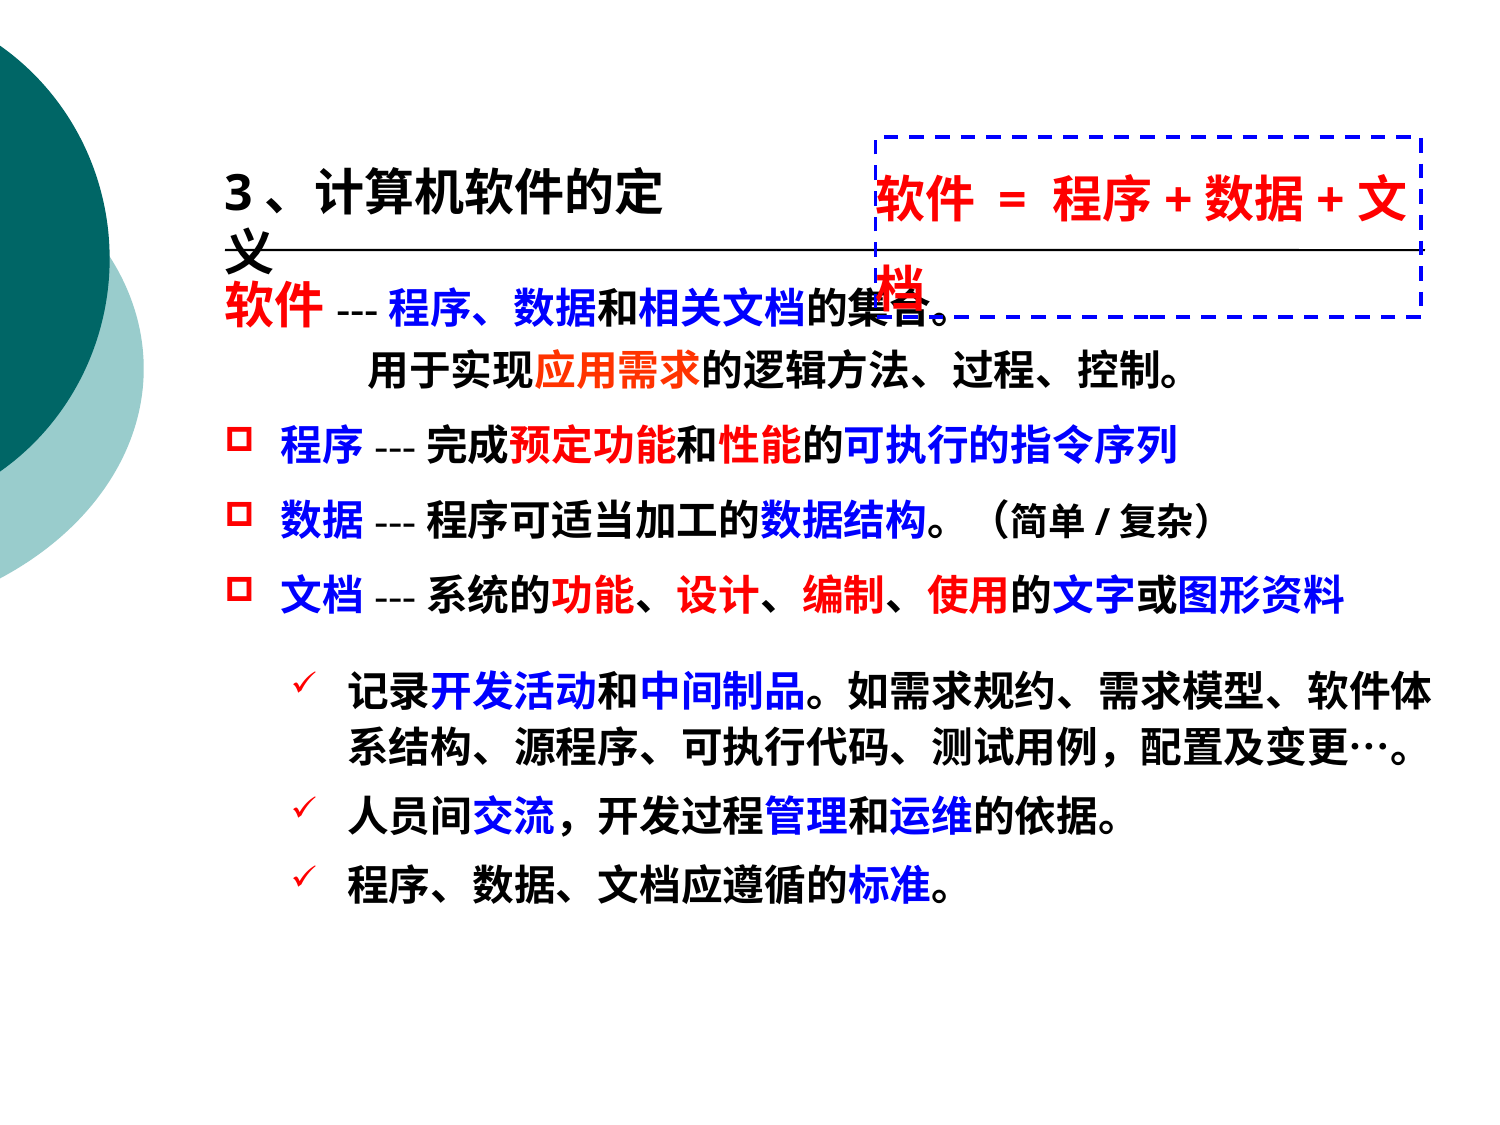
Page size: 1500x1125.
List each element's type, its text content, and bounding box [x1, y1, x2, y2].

text_box 软件---程序、数据和相关文档的集合。 用于实现应用需求的逻辑方法、过程、控制。 程序---完成预定功能和性能的可执行的指令序列 数据---程序可适当加工的数据结构。（简单/复杂） 文档---系统的功能、设计、编制、使用的文字或图形资料 [224, 272, 1424, 619]
text_box 3、计算机软件的定义 [224, 160, 715, 281]
list 记录开发活动和中间制品。如需求规约、需求模型、软件体系结构、源程序、可执行代码、测试用例，配置及变更…。 人员间交流，开发过程管理和运维的依据。 程序、数据、文档应遵循的标准。 [290, 658, 1461, 906]
text_box 软件 = 程序+数据+文档 [875, 137, 1422, 318]
